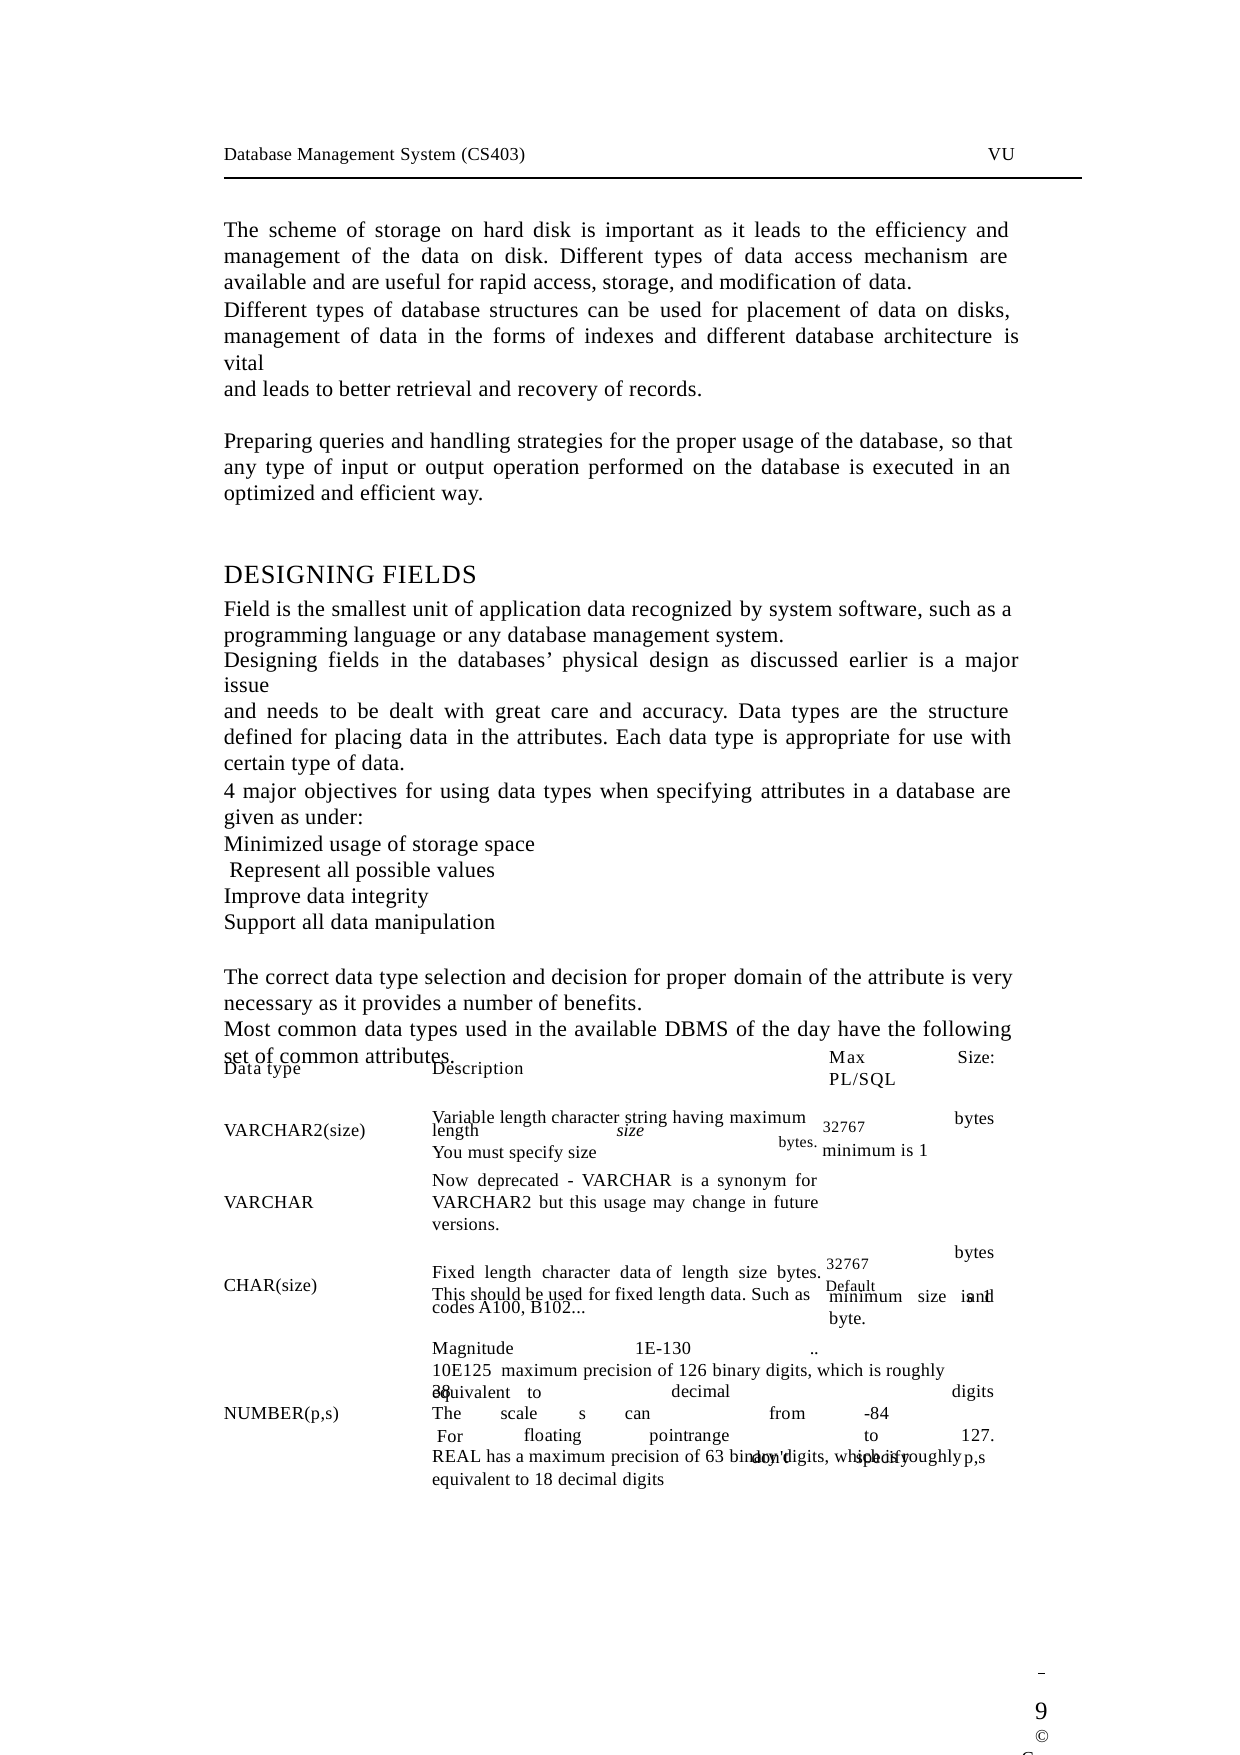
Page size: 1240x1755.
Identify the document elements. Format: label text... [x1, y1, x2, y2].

text_box VARCHAR2(size) [221, 1117, 372, 1140]
text_box bytes. minimum is 1 [776, 1128, 938, 1162]
text_box Now deprecated - VARCHAR is a synonym for VARCHAR2 but this usage may change in future versions. [430, 1168, 826, 1234]
text_box The scheme of storage on hard disk is important as it leads to the efficiency and management of the data on disk. Different types of data access mechanism are available and are useful for rapid access, storage, and modification of data. Different types of database structures can be used for placement of data on disks, management of data in the forms of indexes and different database architecture is vital and leads to better retrieval and recovery of records. Preparing queries and handling strategies for the proper usage of the database, so that any type of input or output operation performed on the database is executed in an optimized and efficient way. DESIGNING FIELDS Field is the smallest unit of application data recognized by system software, such as a programming language or any database management system. Designing fields in the databases’ physical design as discussed earlier is a major issue and needs to be dealt with great care and accuracy. Data types are the structure defined for placing data in the attributes. Each data type is appropriate for use with certain type of data. 4 major objectives for using data types when specifying attributes in a database are given as under: Minimized usage of storage space Represent all possible values Improve data integrity Support all data manipulation The correct data type selection and decision for proper domain of the attribute is very necessary as it provides a number of benefits. Most common data types used in the available DBMS of the day have the following set of common attributes. [221, 216, 1021, 1068]
text_box Variable length character string having maximum 32767 [430, 1096, 879, 1136]
text_box Magnitude 1E-130 .. 10E125 maximum precision of 126 binary digits, which is roughly equivalent to [430, 1335, 997, 1402]
text_box NUMBER(p,s) [221, 1401, 342, 1423]
text_box Fixed length character data of length size bytes. 32767 [430, 1251, 879, 1273]
text_box scale s can [498, 1401, 652, 1423]
text_box This should be used for fixed length data. Such as Default [430, 1273, 889, 1307]
text_box bytes and [952, 1240, 997, 1284]
text_box 38 The For [430, 1379, 464, 1444]
text_box Data type [221, 1056, 305, 1079]
text_box floating point [521, 1423, 689, 1444]
text_box Description [430, 1056, 529, 1079]
text_box minimum size is 1 [827, 1284, 997, 1307]
text_box digits 127. p,s [950, 1379, 998, 1444]
text_box decimal range [669, 1379, 734, 1444]
slide_number 9 © Copyright Virtual University of Pakistan [1019, 1651, 1065, 1755]
text_box byte. [827, 1306, 869, 1329]
text_box REAL has a maximum precision of 63 binary digits, which is roughly equivalent to 18 decimal digits [430, 1444, 998, 1489]
text_box CHAR(size) [221, 1273, 322, 1296]
text_box codes A100, B102... [430, 1307, 591, 1318]
text_box bytes [952, 1106, 997, 1129]
text_box Max Size: PL/SQL [827, 1045, 997, 1090]
text_box VU [985, 142, 1018, 165]
text_box Database Management System (CS403) [221, 142, 532, 165]
text_box from -84 to don't specify [749, 1401, 925, 1444]
text_box VARCHAR [221, 1190, 320, 1212]
text_box length size You must specify size [430, 1136, 646, 1162]
